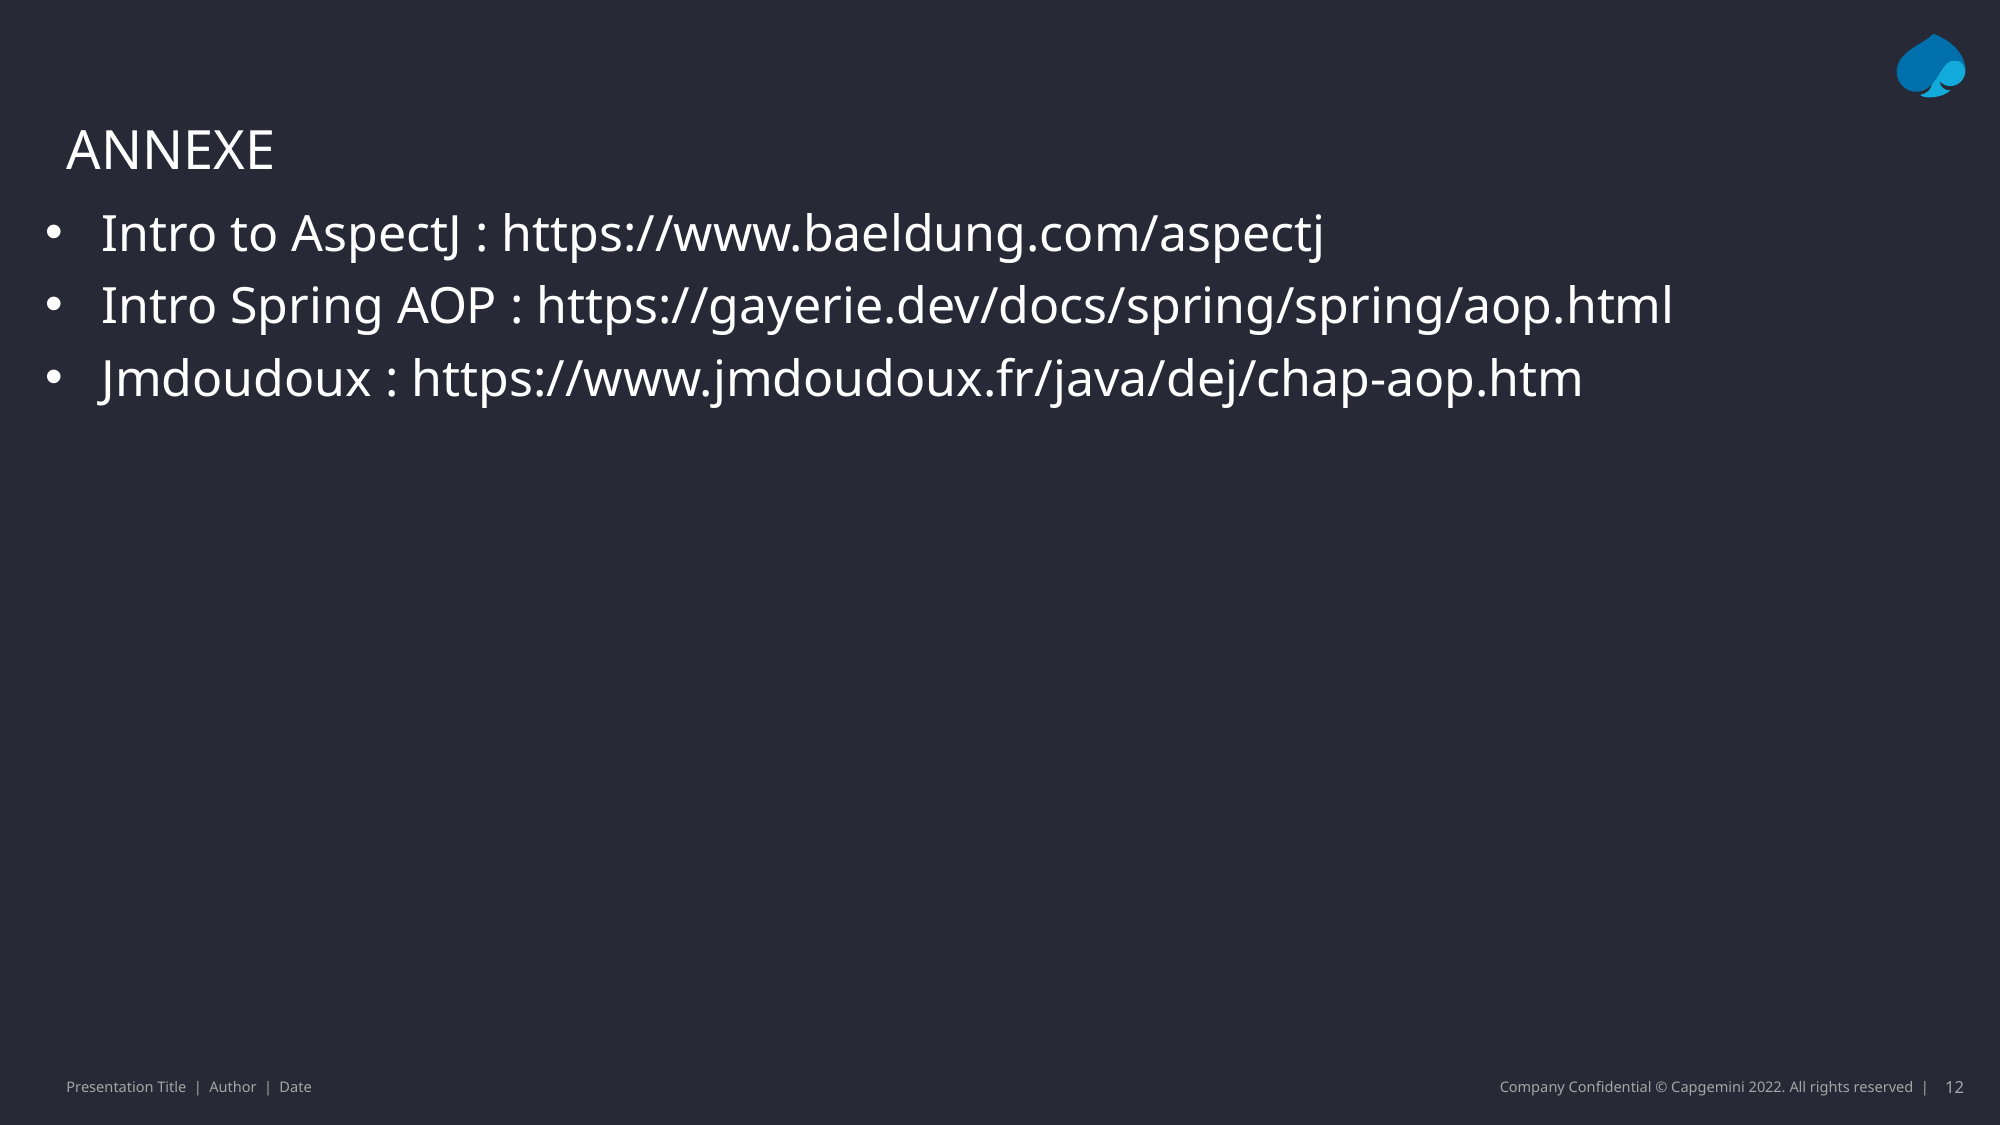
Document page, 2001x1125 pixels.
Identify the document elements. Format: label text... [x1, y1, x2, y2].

title Annexe [66, 63, 1863, 182]
list Intro to AspectJ : https://www.baeldung.com/aspectj Intro Spring AOP : https://gayerie.dev/docs/spring/spring/aop.html Jmdoudoux : https://www.jmdoudoux.fr/java/dej/chap-aop.htm [45, 201, 1910, 1012]
